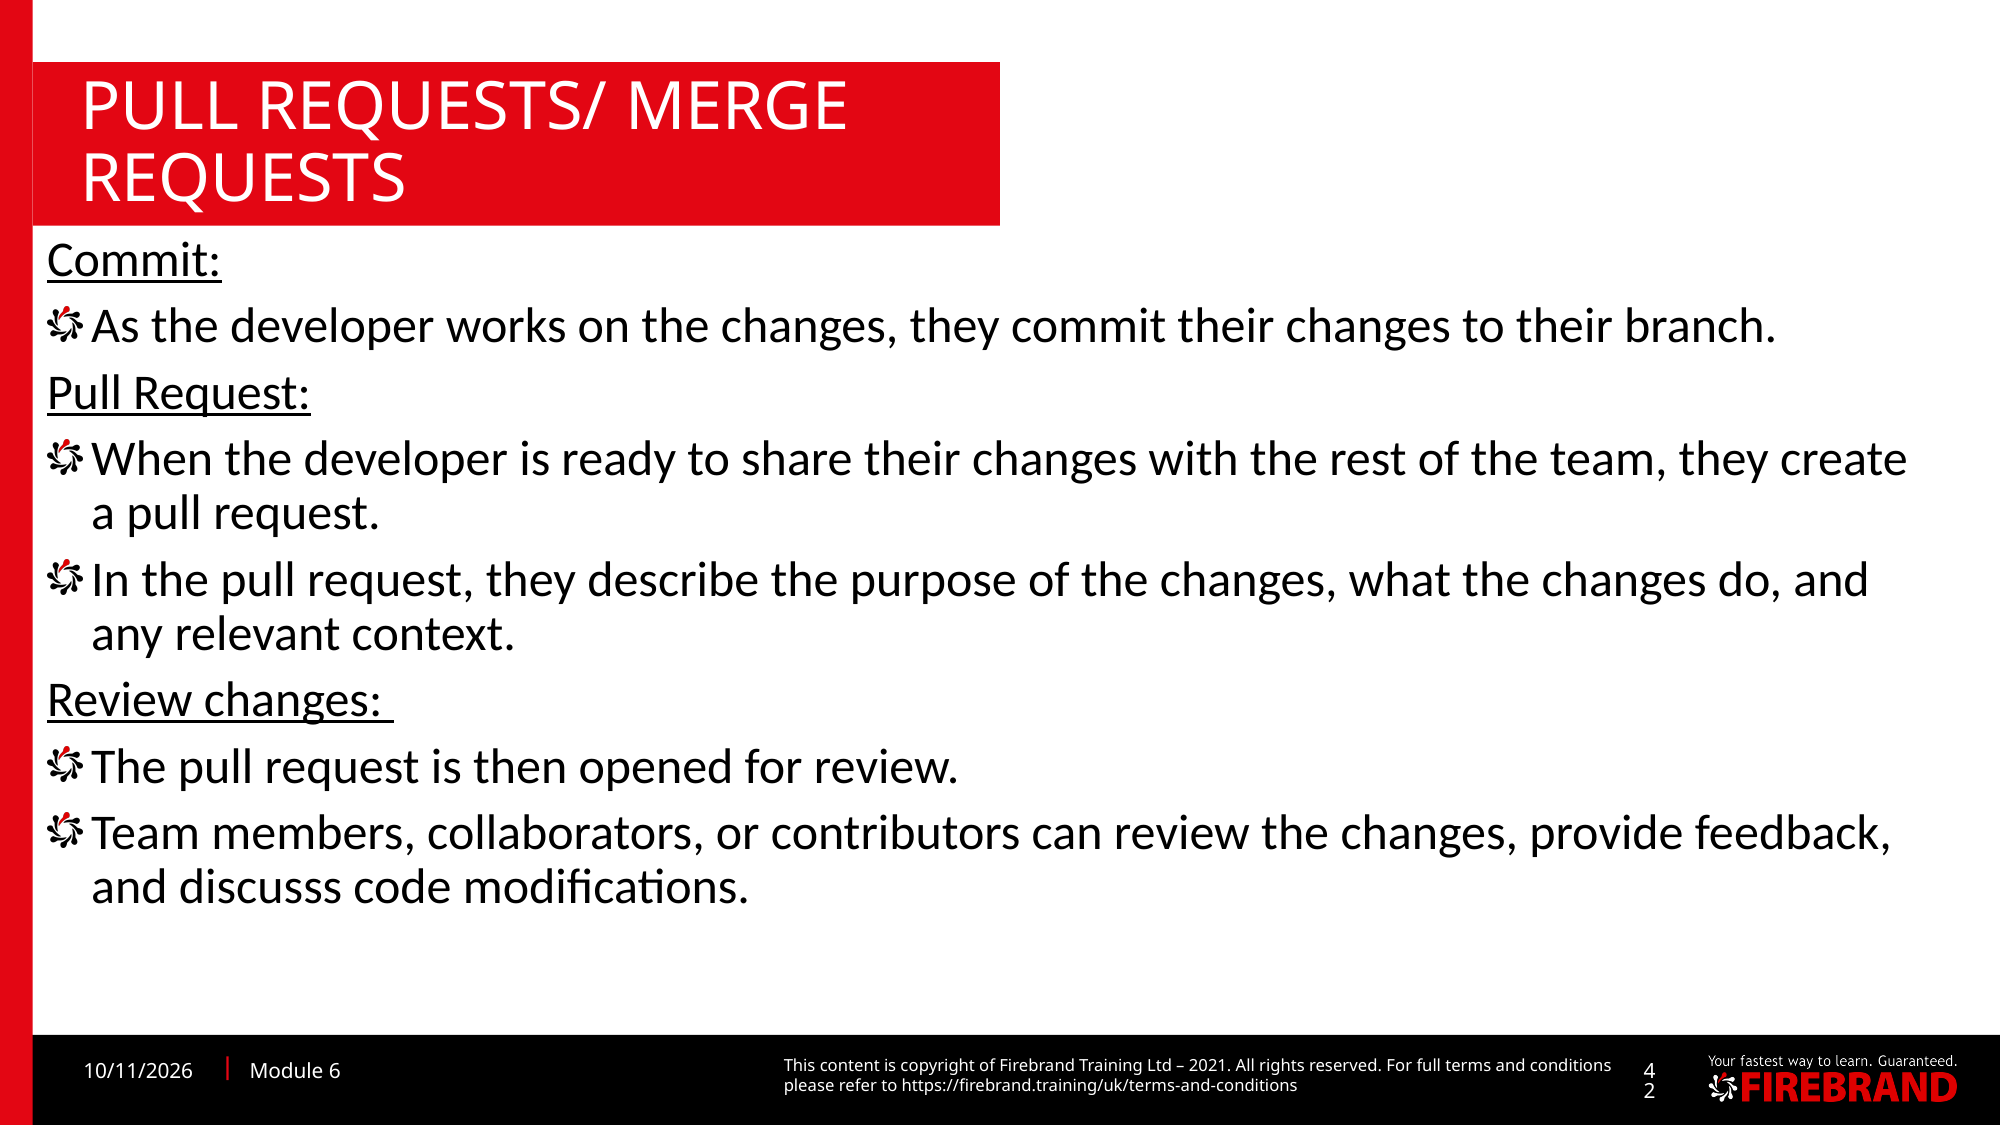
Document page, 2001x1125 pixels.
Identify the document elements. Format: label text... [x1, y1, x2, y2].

footer Module 6 [234, 1050, 763, 1087]
title Pull Requests/ Merge requests [32, 62, 1000, 225]
slide_number 42 [1628, 1050, 1682, 1087]
picture [47, 559, 83, 595]
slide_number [67, 1050, 221, 1087]
picture [47, 306, 83, 342]
picture [47, 439, 83, 475]
list Commit: As the developer works on the changes, they commit their changes to their branch. Pull Request: When the developer is ready to share their changes with the rest of the team, they create a pull request. In the pull request, they describe the purpose of the changes, what the changes do, and any relevant context. Review changes: The pull request is then opened for review. Team members, collaborators, or contributors can review the changes, provide feedback, and discusss code modifications. [32, 225, 1934, 1000]
picture [47, 812, 83, 848]
picture [1708, 1055, 1957, 1102]
picture [47, 746, 83, 782]
